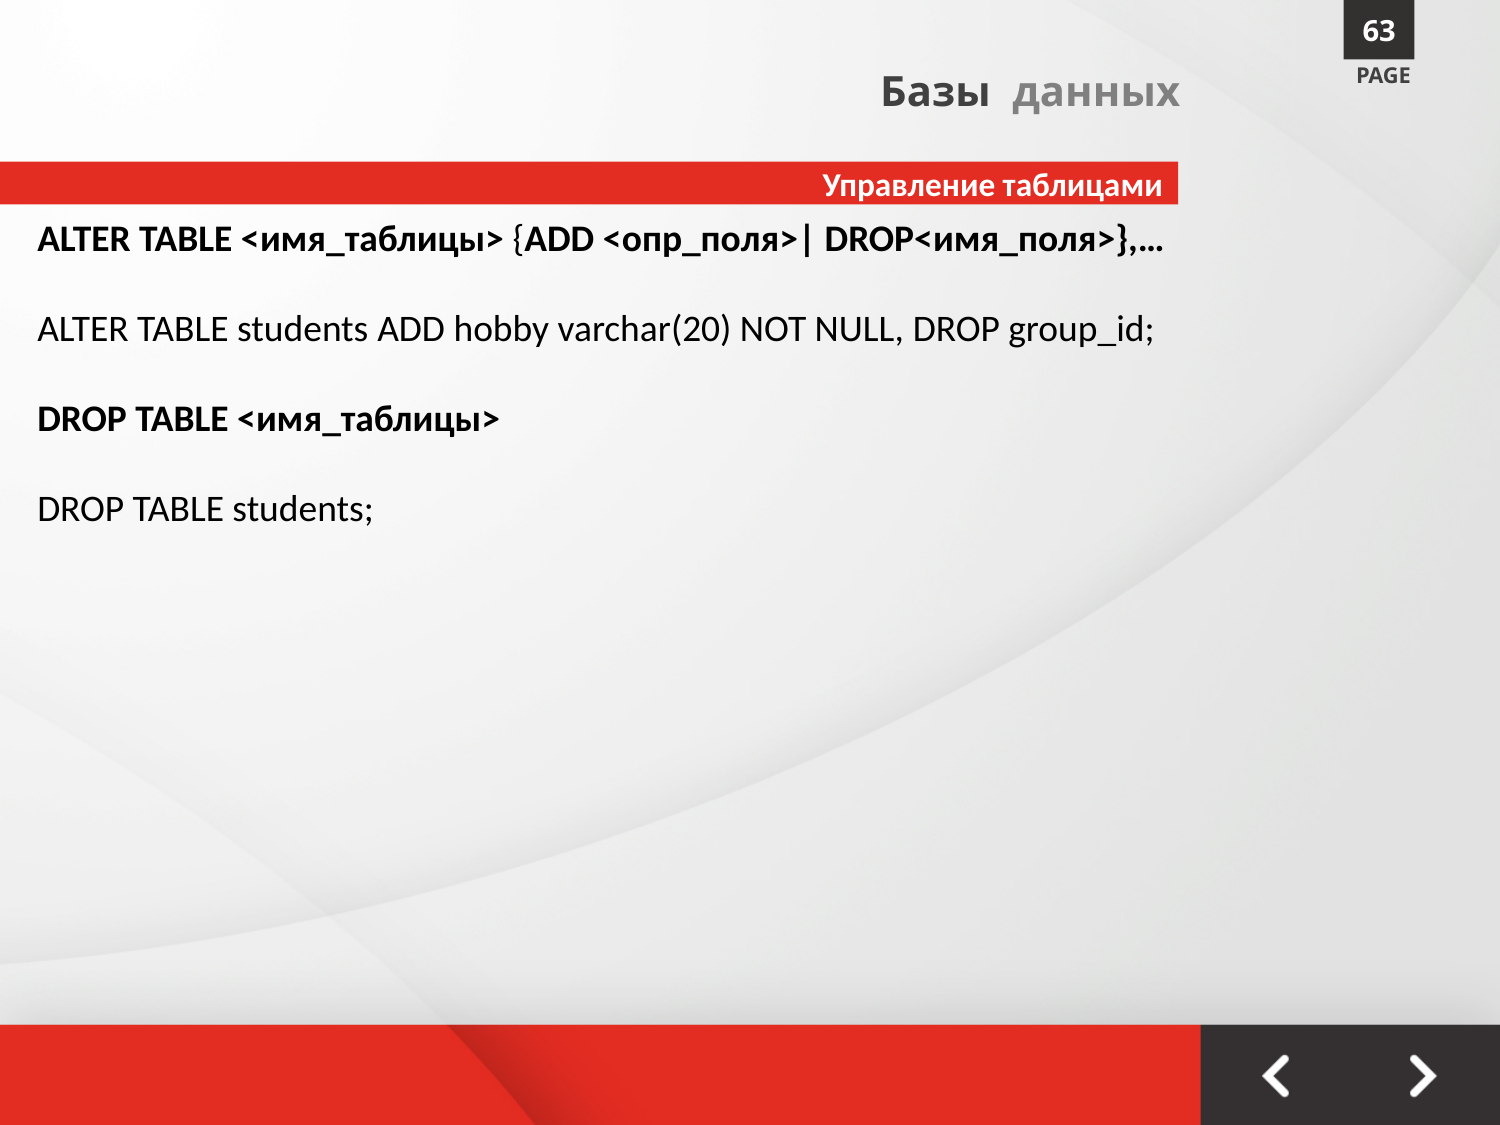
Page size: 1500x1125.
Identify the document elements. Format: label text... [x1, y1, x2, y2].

text_box ALTER TABLE <имя_таблицы> {ADD <опр_поля>| DROP<имя_поля>},… ALTER TABLE students ADD hobby varchar(20) NOT NULL, DROP group_id; DROP TABLE <имя_таблицы> DROP TABLE students; [22, 206, 1448, 536]
picture [0, 0, 1500, 1125]
subtitle Управление таблицами [0, 161, 1179, 205]
text_box PAGE [1341, 54, 1426, 96]
text_box 63 [1342, 0, 1417, 61]
text_box Базы данных [22, 57, 1196, 123]
